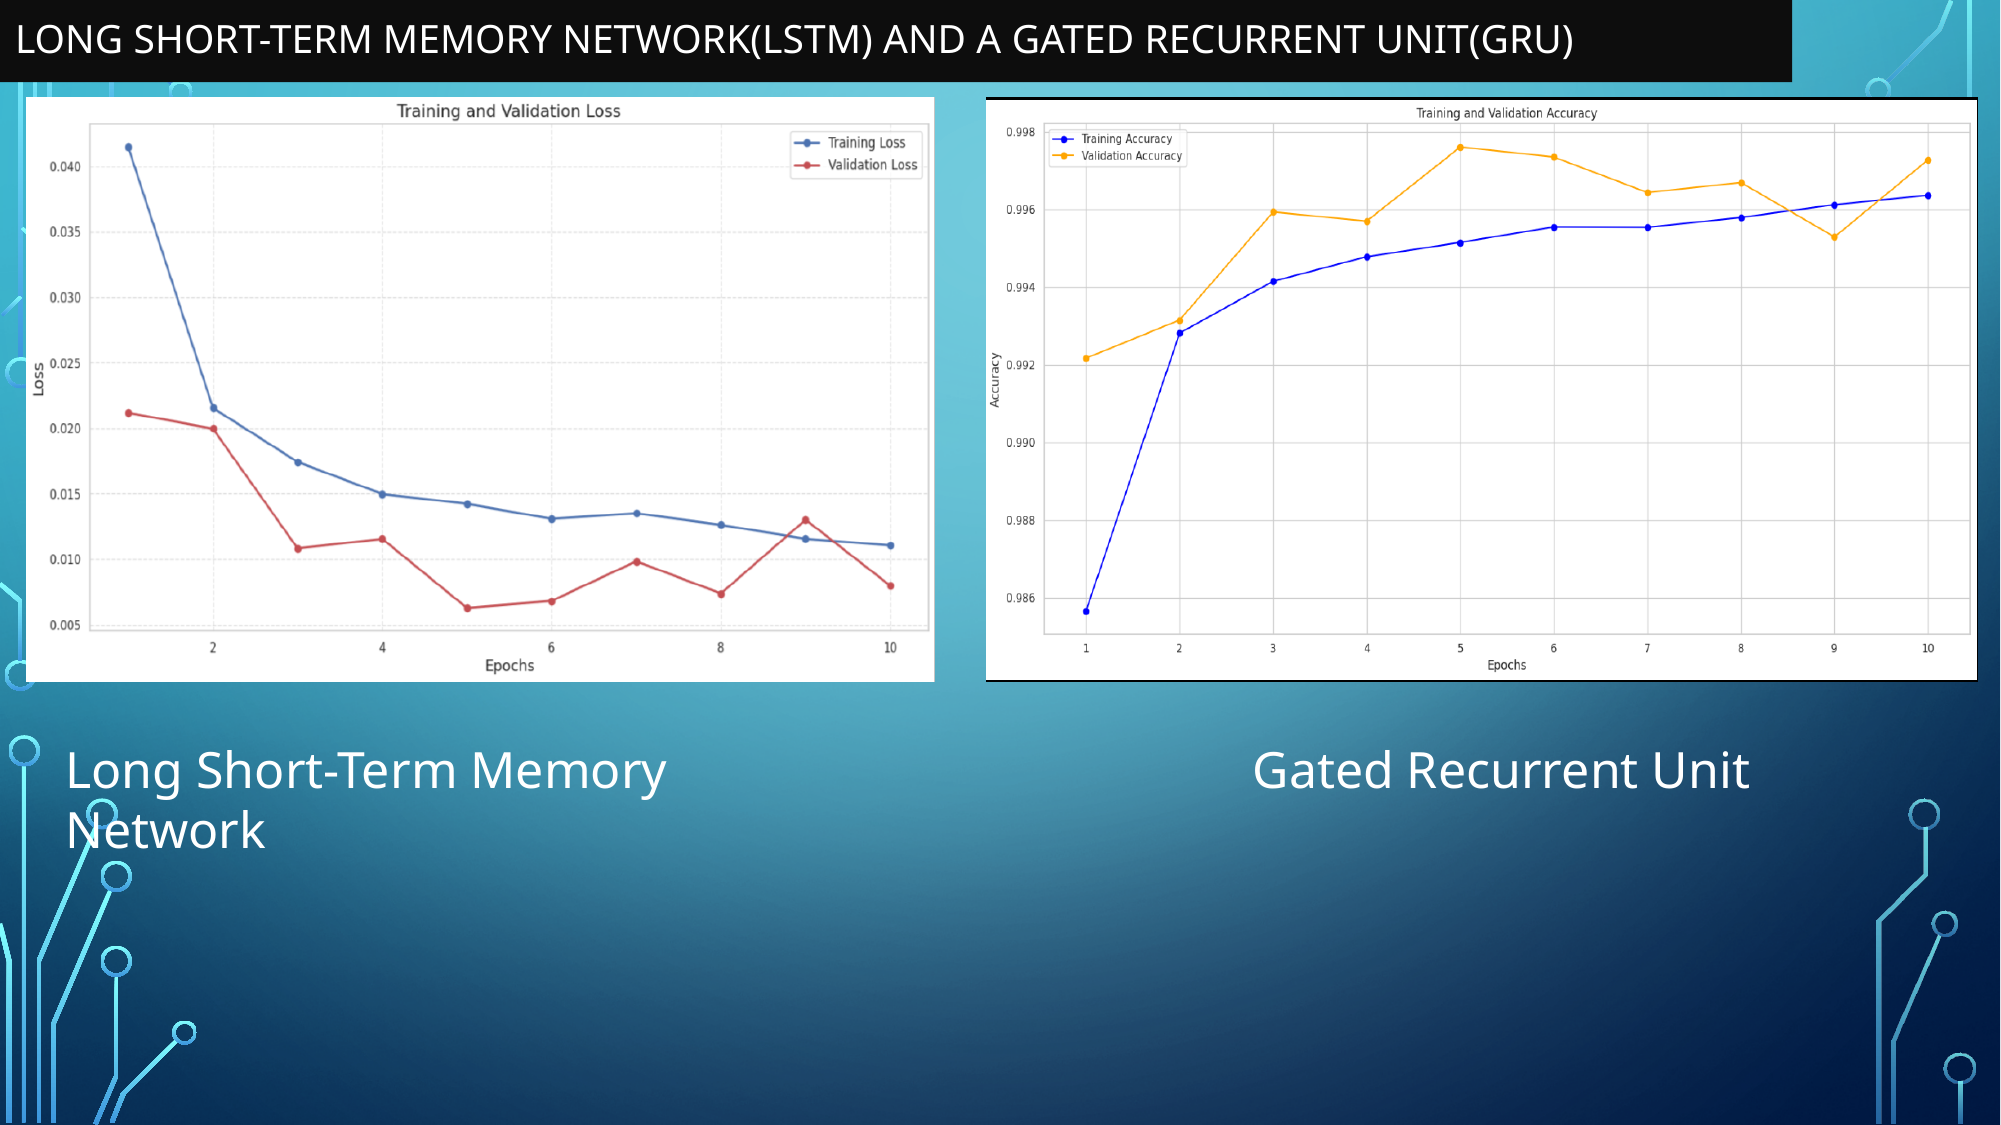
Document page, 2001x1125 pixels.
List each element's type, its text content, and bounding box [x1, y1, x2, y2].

title Long short-term memory network(lstm) and a gated recurrent unit(gru) [0, 0, 1793, 83]
picture [26, 97, 935, 683]
text_box Gated Recurrent Unit [1237, 730, 2000, 806]
picture [986, 97, 1979, 683]
text_box Long Short-Term Memory Network [50, 730, 845, 866]
